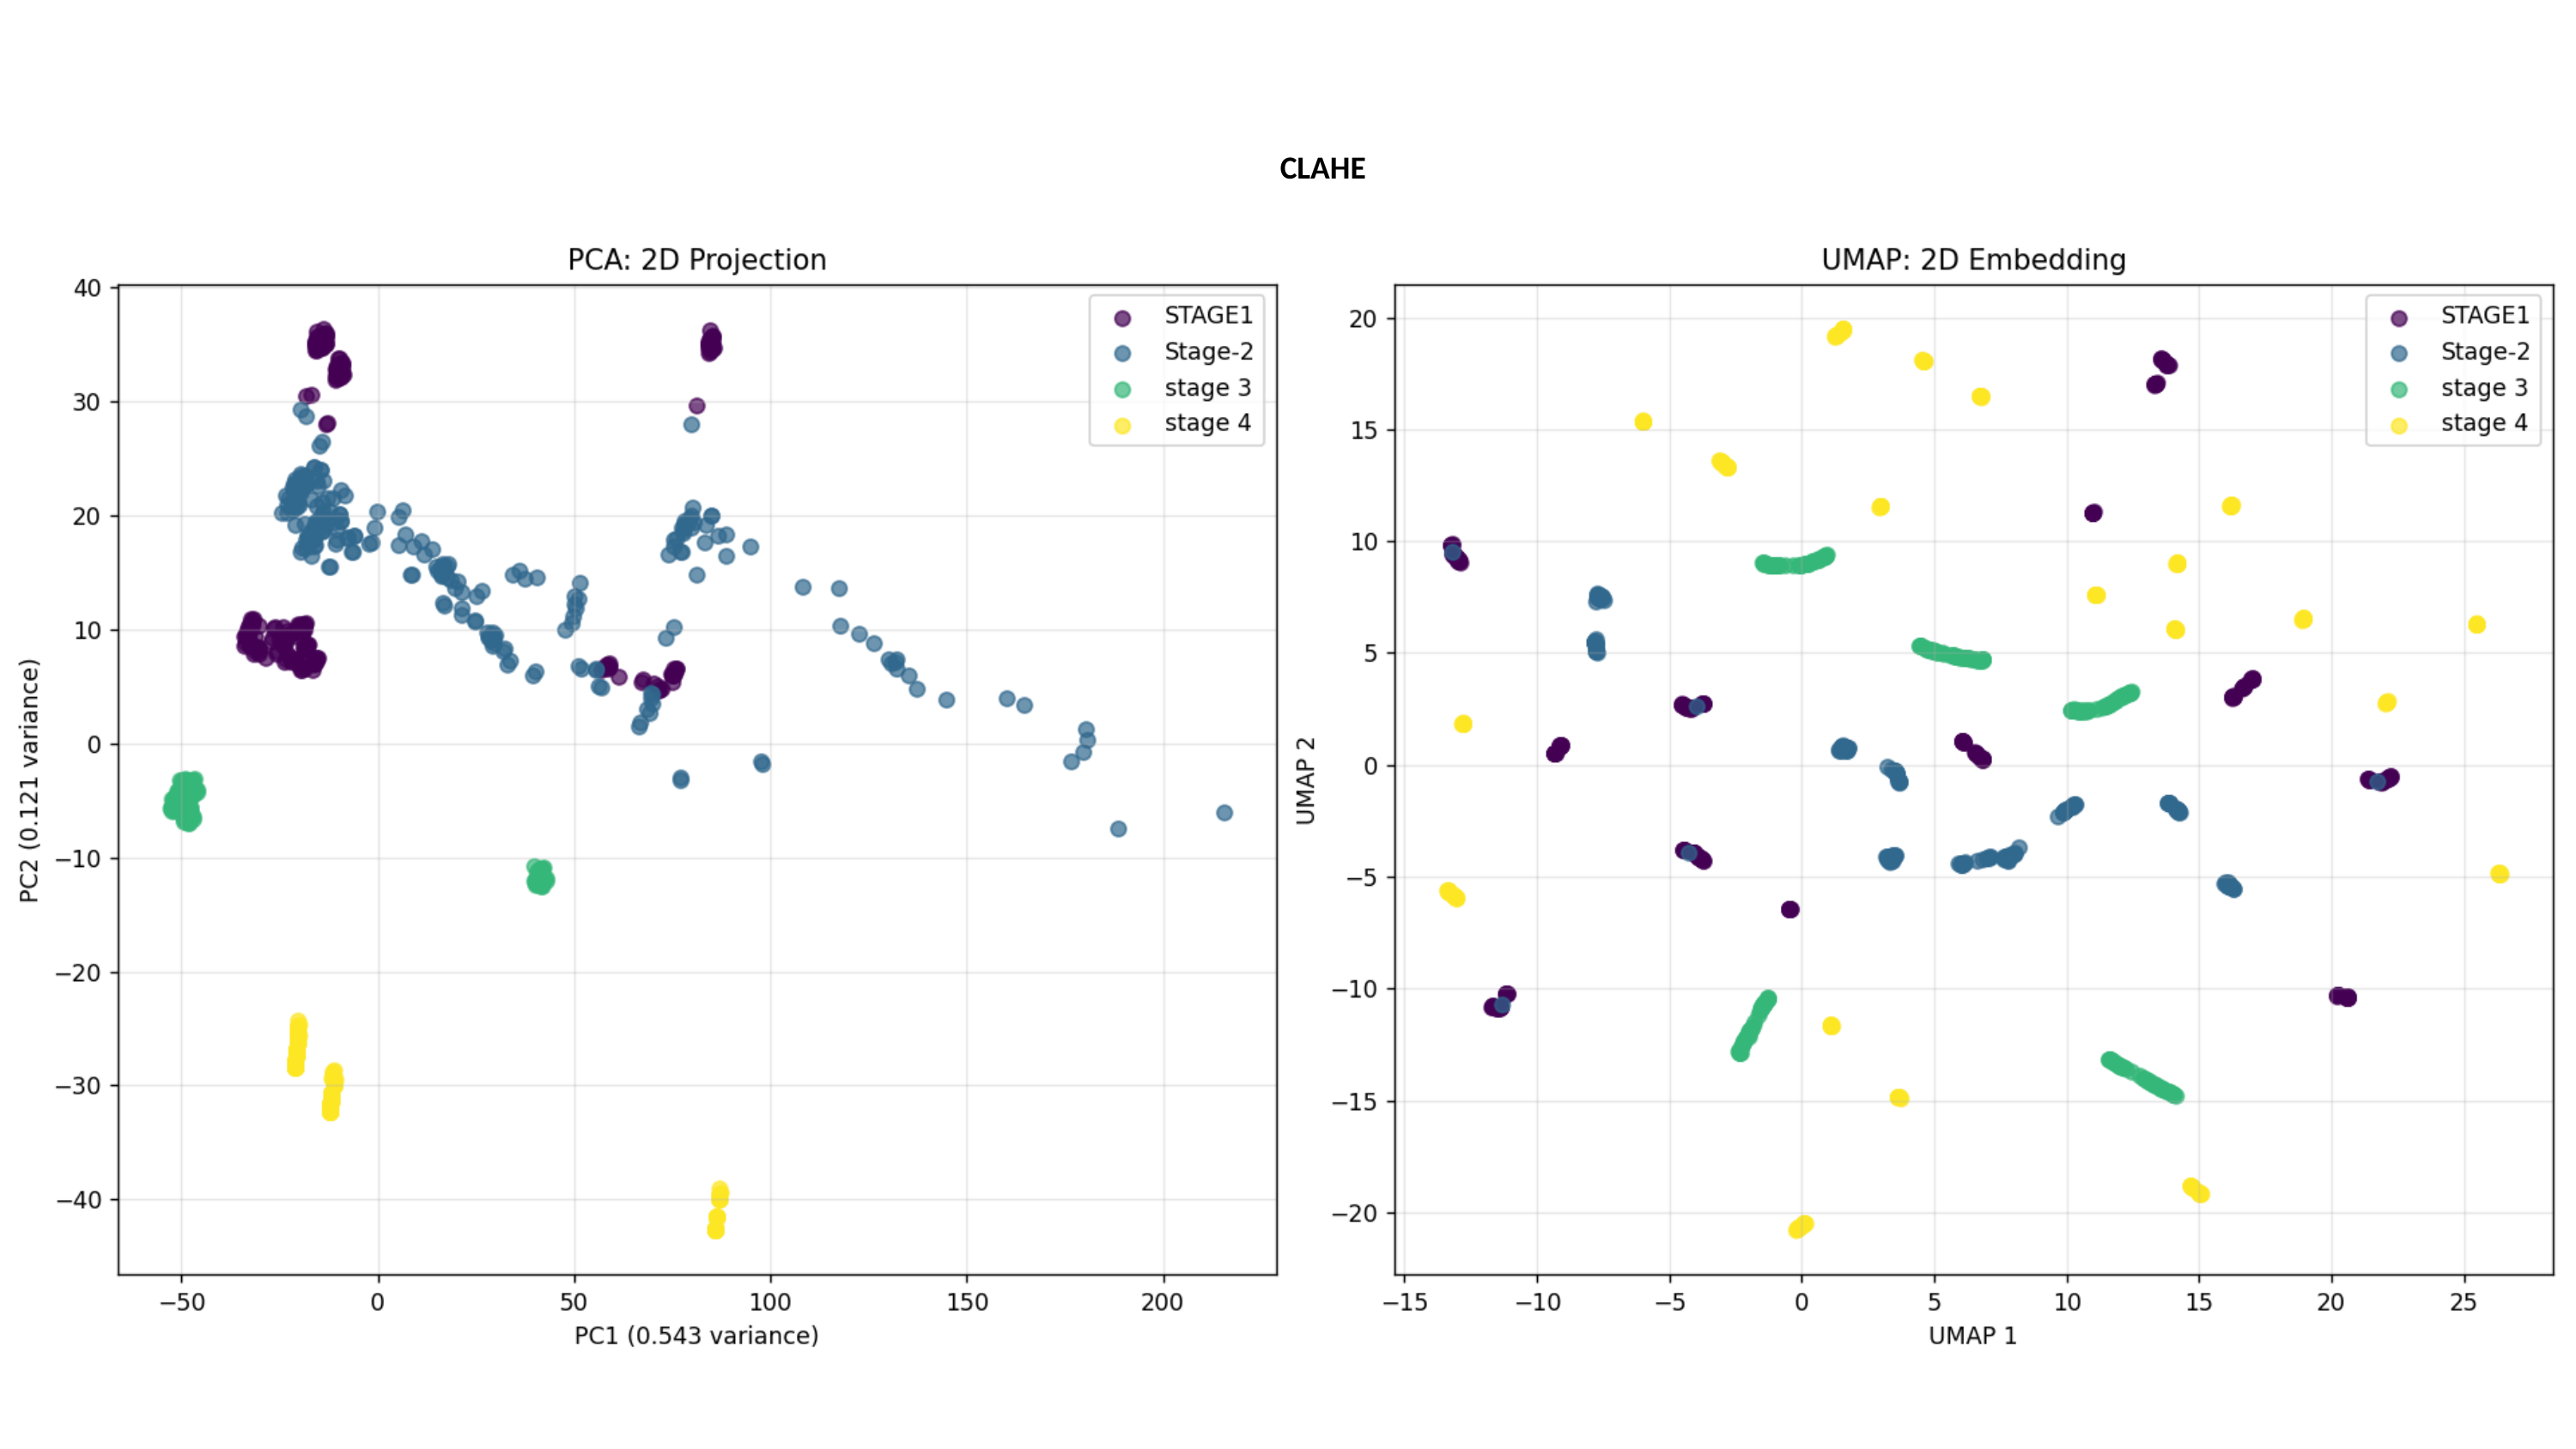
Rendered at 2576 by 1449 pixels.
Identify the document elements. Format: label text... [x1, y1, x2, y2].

text_box CLAHE [1046, 140, 1601, 192]
picture [0, 221, 2576, 1354]
